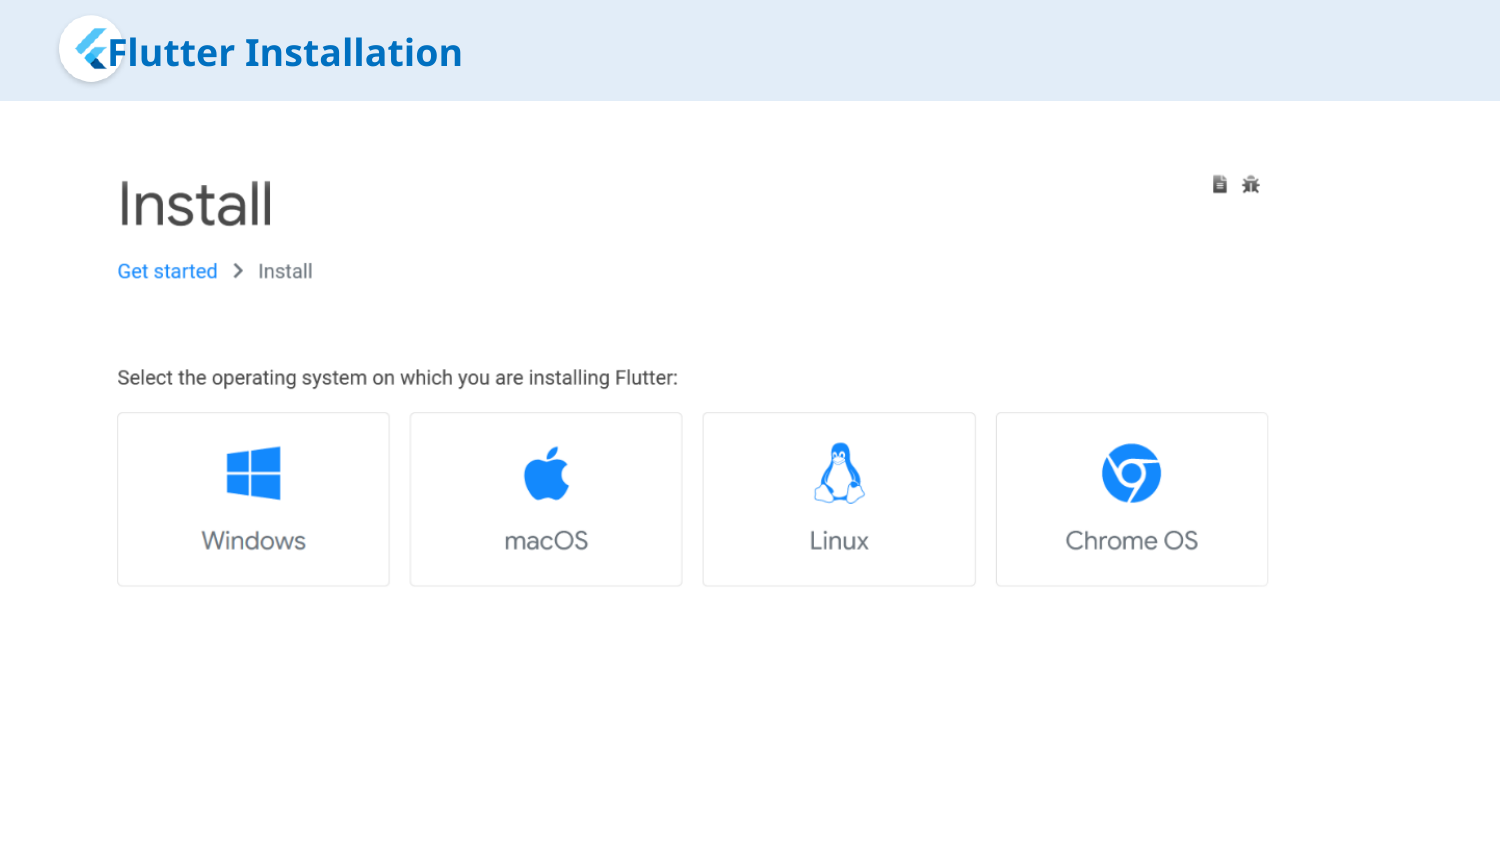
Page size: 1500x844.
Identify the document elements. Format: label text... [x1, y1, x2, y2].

text_box Flutter Installation [92, 21, 479, 82]
picture [0, 0, 1500, 844]
